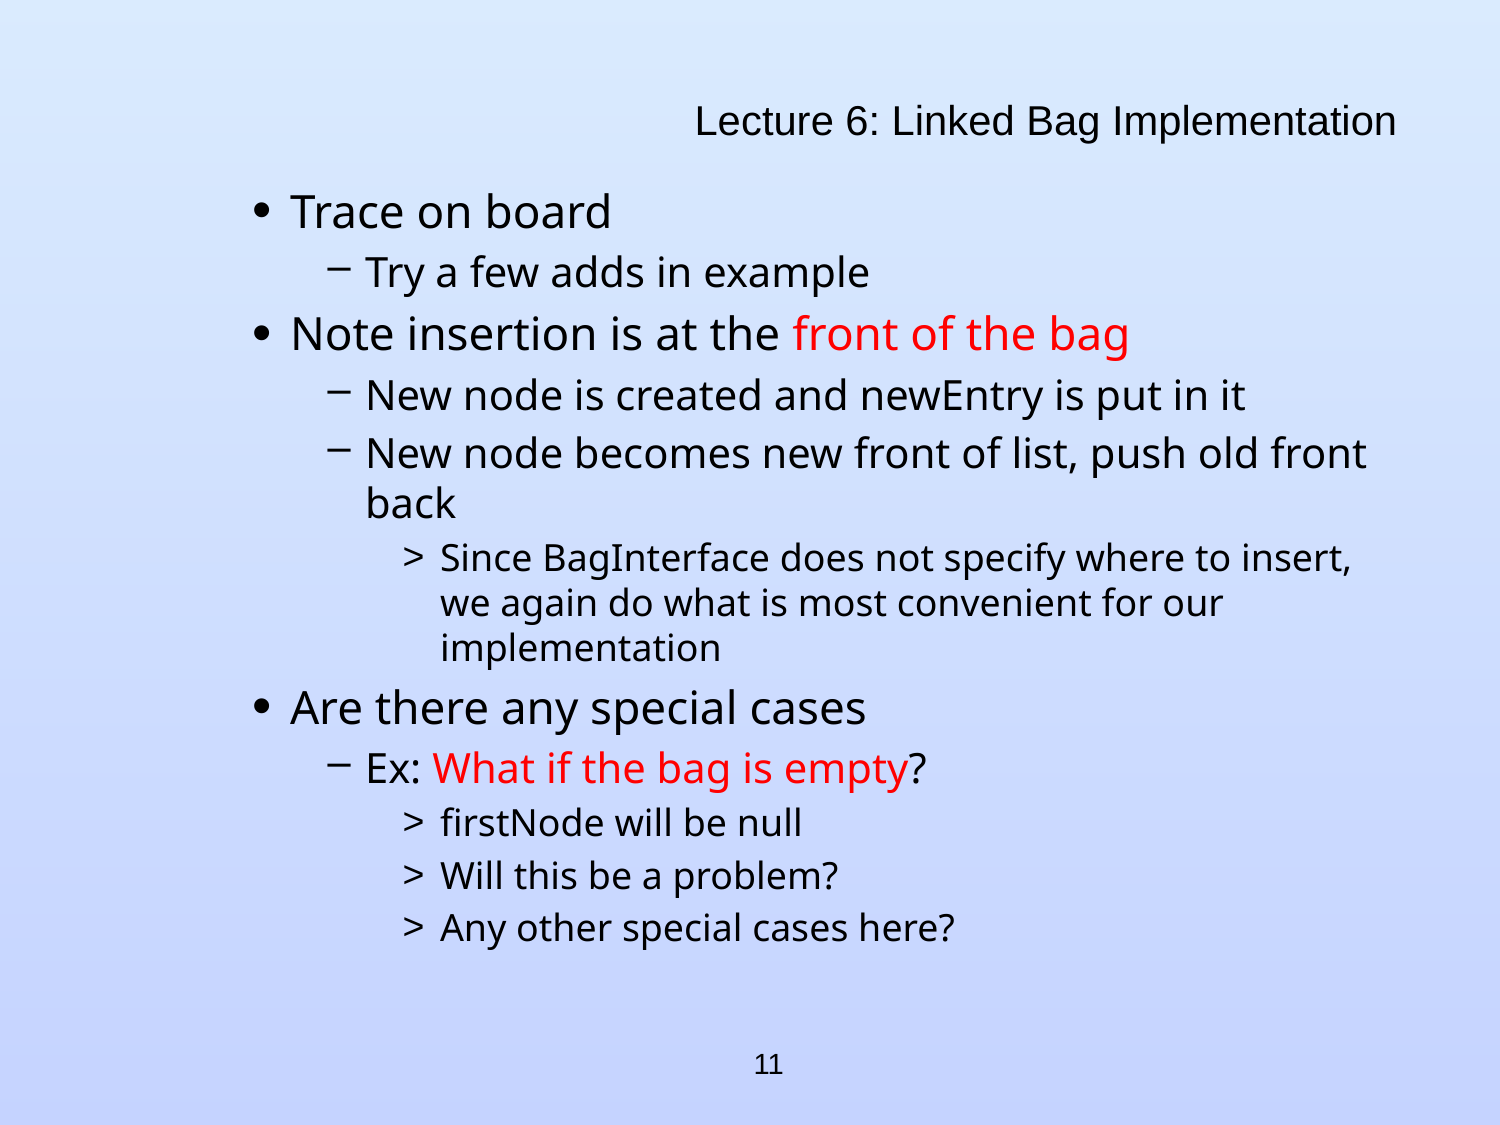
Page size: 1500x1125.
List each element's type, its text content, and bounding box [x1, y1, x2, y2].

title Lecture 6: Linked Bag Implementation [87, 99, 1413, 150]
slide_number 11 [612, 1024, 926, 1101]
list Trace on board Try a few adds in example Note insertion is at the front of the bag New node is created and newEntry is put in it New node becomes new front of list, push old front back Since BagInterface does not specify where to insert, we again do what is most convenient for our implementation Are there any special cases Ex: What if the bag is empty? firstNode will be null Will this be a problem? Any other special cases here? [87, 174, 1413, 1000]
